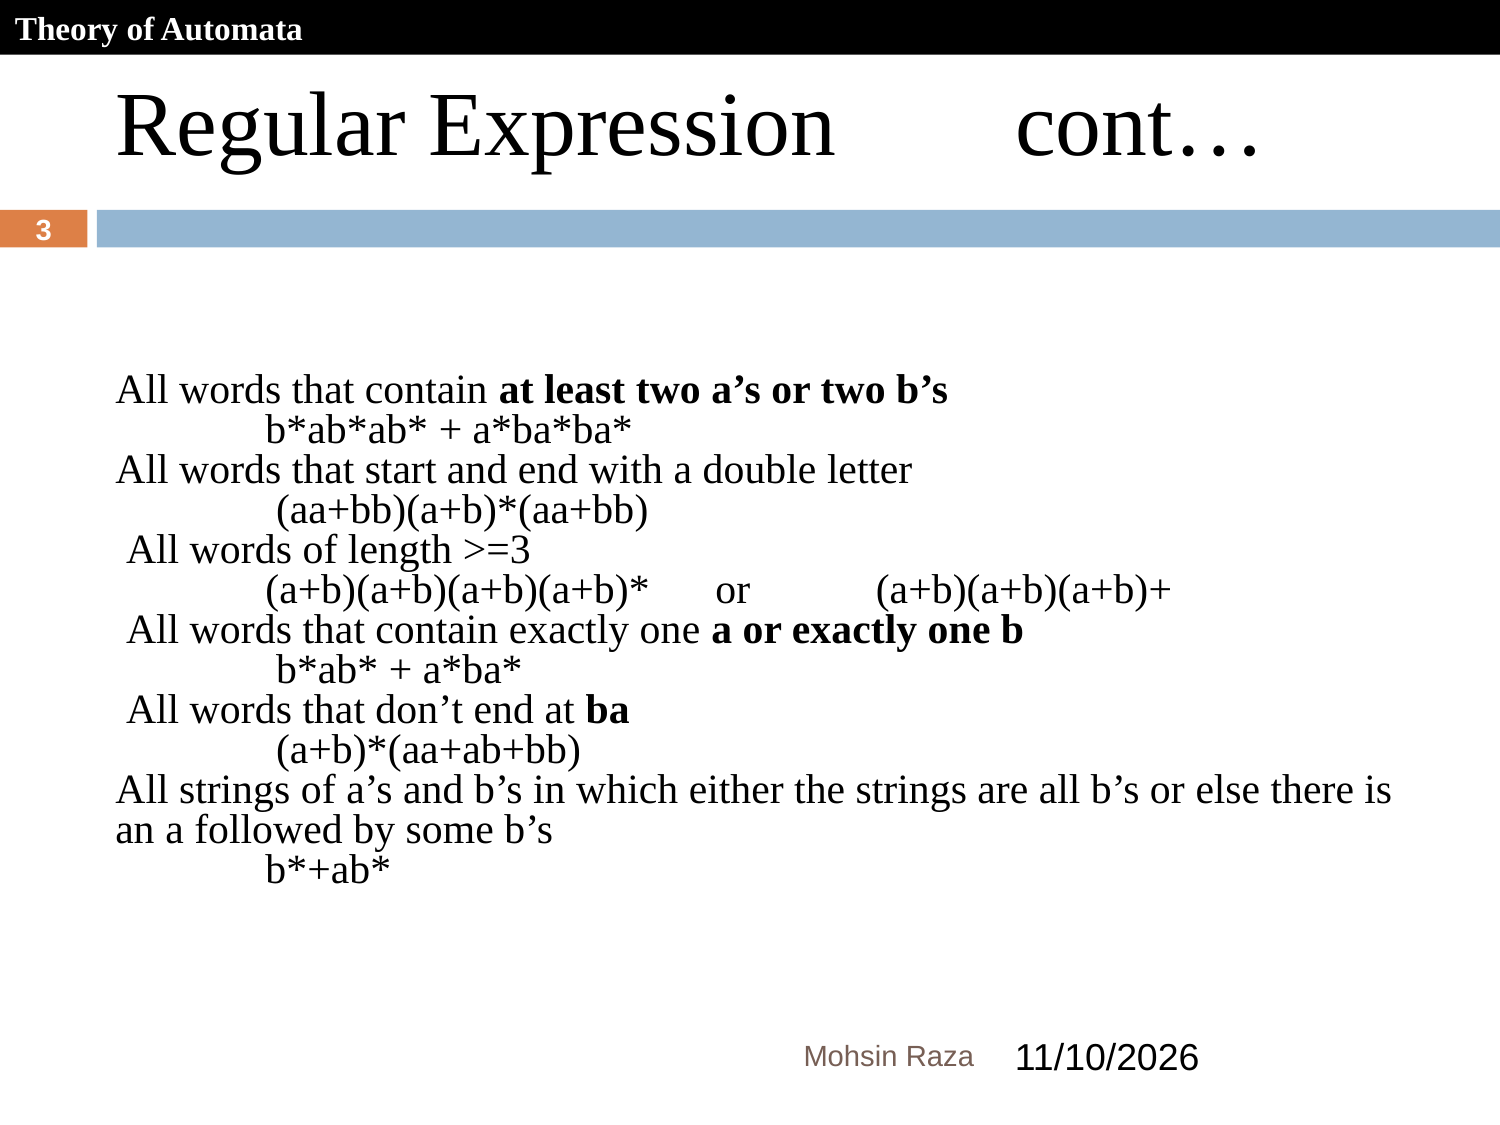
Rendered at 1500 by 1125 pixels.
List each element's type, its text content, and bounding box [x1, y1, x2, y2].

list All words that contain at least two a’s or two b’s b*ab*ab* + a*ba*ba* All words that start and end with a double letter (aa+bb)(a+b)*(aa+bb) All words of length >=3 (a+b)(a+b)(a+b)(a+b)* or (a+b)(a+b)(a+b)+ All words that contain exactly one a or exactly one b b*ab* + a*ba* All words that don’t end at ba (a+b)*(aa+ab+bb) All strings of a’s and b’s in which either the strings are all b’s or else there is an a followed by some b’s b*+ab* [100, 262, 1439, 1001]
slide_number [999, 1024, 1438, 1086]
title Regular Expression cont… [100, 55, 1439, 201]
text_box Theory of Automata [0, 0, 1500, 55]
footer Mohsin Raza [99, 1024, 990, 1086]
slide_number 3 [0, 208, 88, 249]
